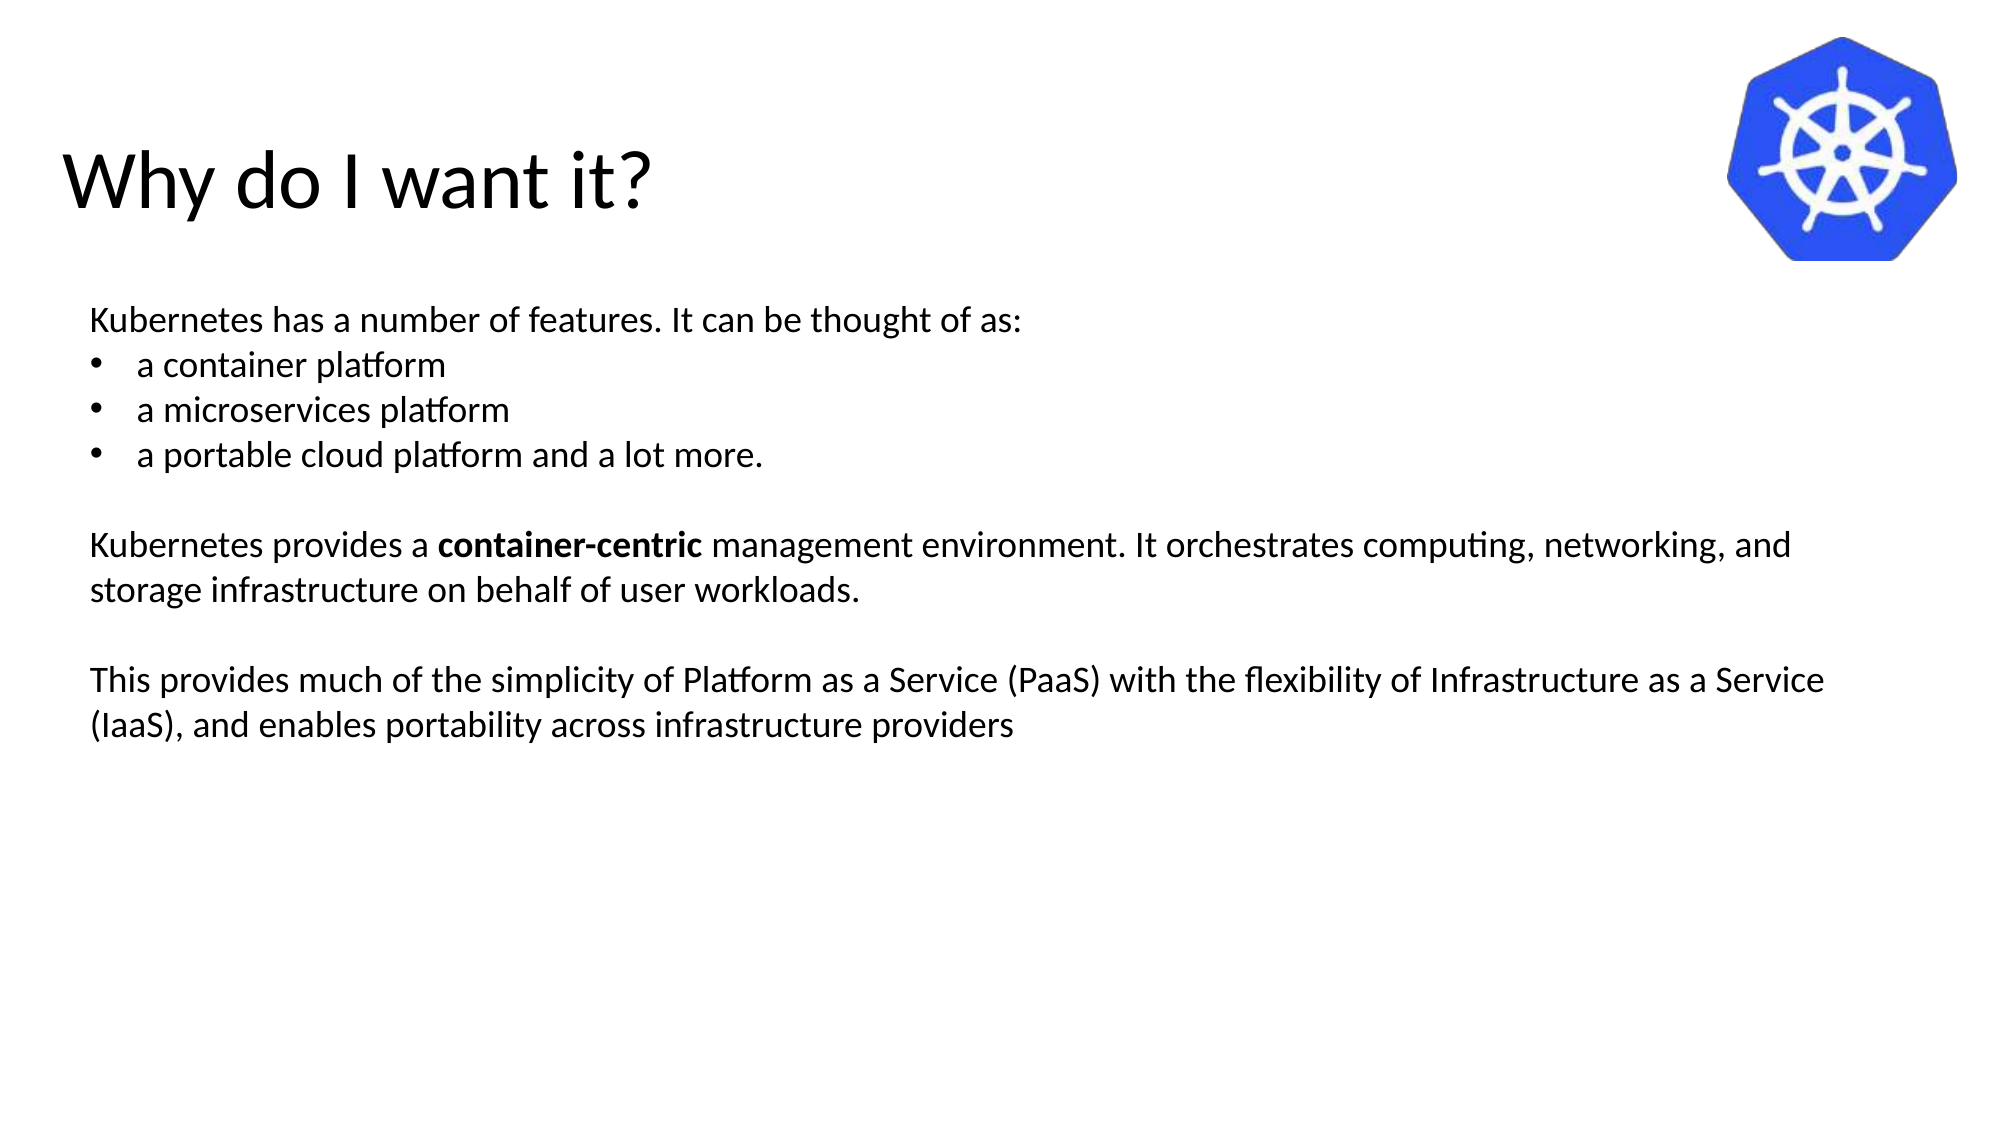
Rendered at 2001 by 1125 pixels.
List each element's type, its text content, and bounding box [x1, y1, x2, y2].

text_box Kubernetes has a number of features. It can be thought of as: a container platform a microservices platform a portable cloud platform and a lot more. Kubernetes provides a container-centric management environment. It orchestrates computing, networking, and storage infrastructure on behalf of user workloads. This provides much of the simplicity of Platform as a Service (PaaS) with the flexibility of Infrastructure as a Service (IaaS), and enables portability across infrastructure providers [75, 287, 1900, 798]
title Why do I want it? [62, 125, 1117, 226]
picture [1727, 37, 1958, 261]
